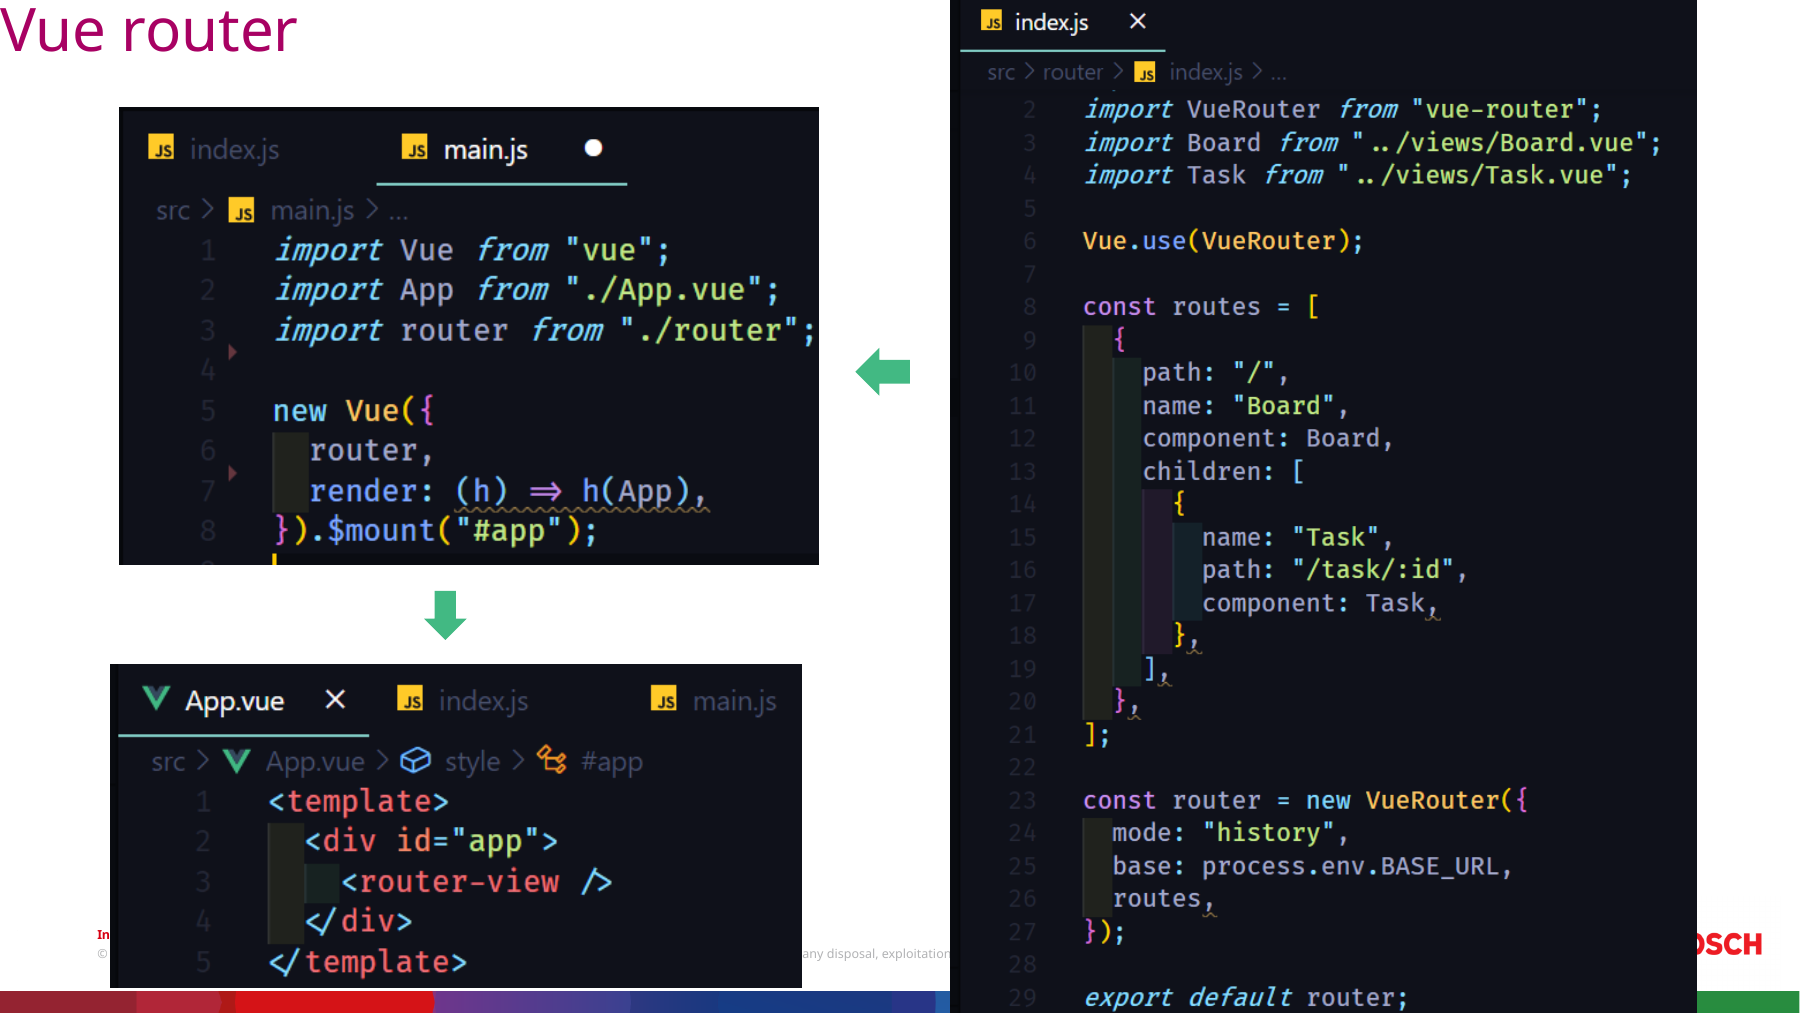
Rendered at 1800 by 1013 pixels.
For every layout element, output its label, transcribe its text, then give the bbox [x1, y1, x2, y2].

text_box [421, 589, 470, 642]
picture [110, 664, 802, 988]
title Vue router [0, 0, 332, 127]
text_box [853, 345, 911, 399]
picture [0, 0, 1800, 1013]
picture [119, 107, 819, 565]
